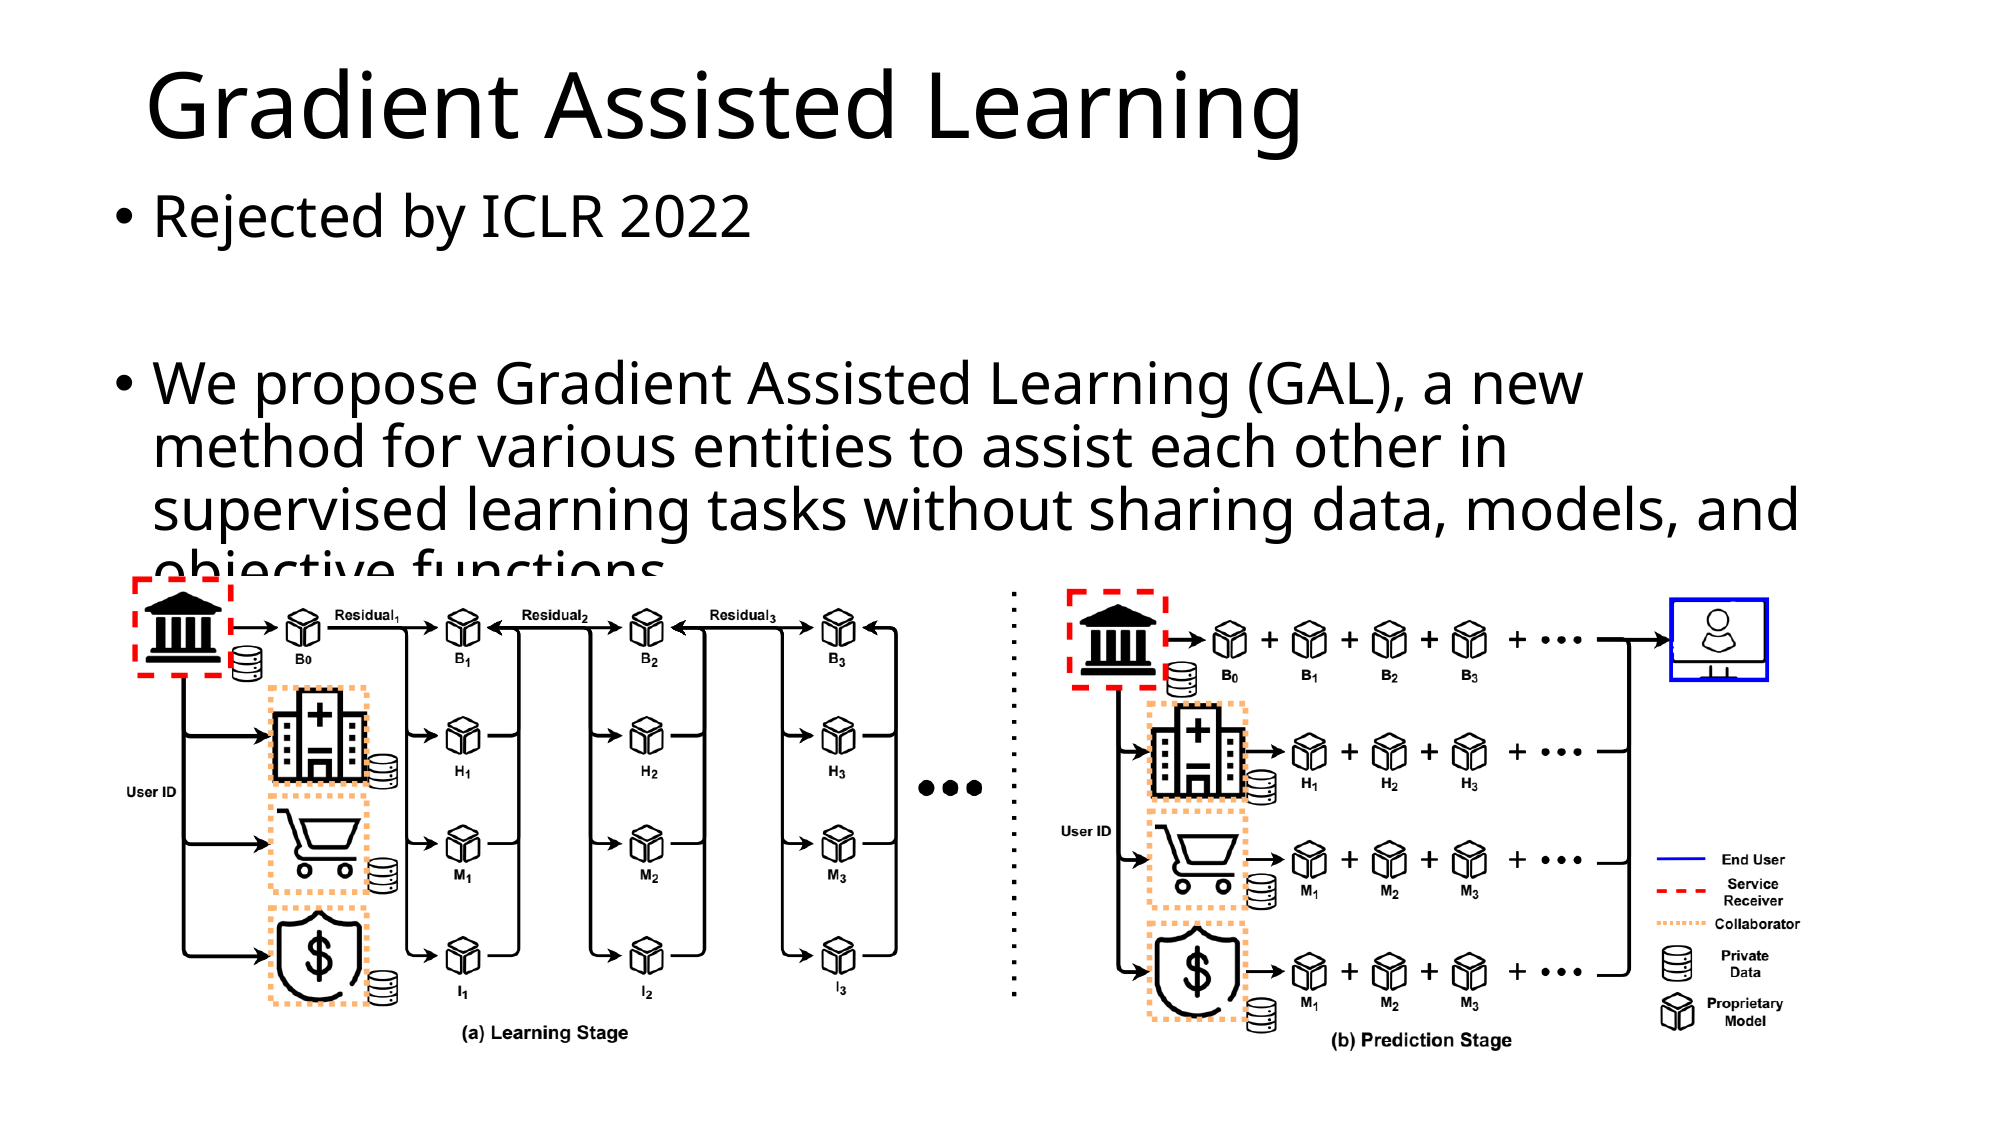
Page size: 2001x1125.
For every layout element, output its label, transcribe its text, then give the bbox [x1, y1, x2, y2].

title Gradient Assisted Learning [129, 0, 1855, 218]
picture [118, 576, 1806, 1052]
list Rejected by ICLR 2022 We propose Gradient Assisted Learning (GAL), a new method for various entities to assist each other in supervised learning tasks without sharing data, models, and objective functions. [99, 179, 1825, 894]
